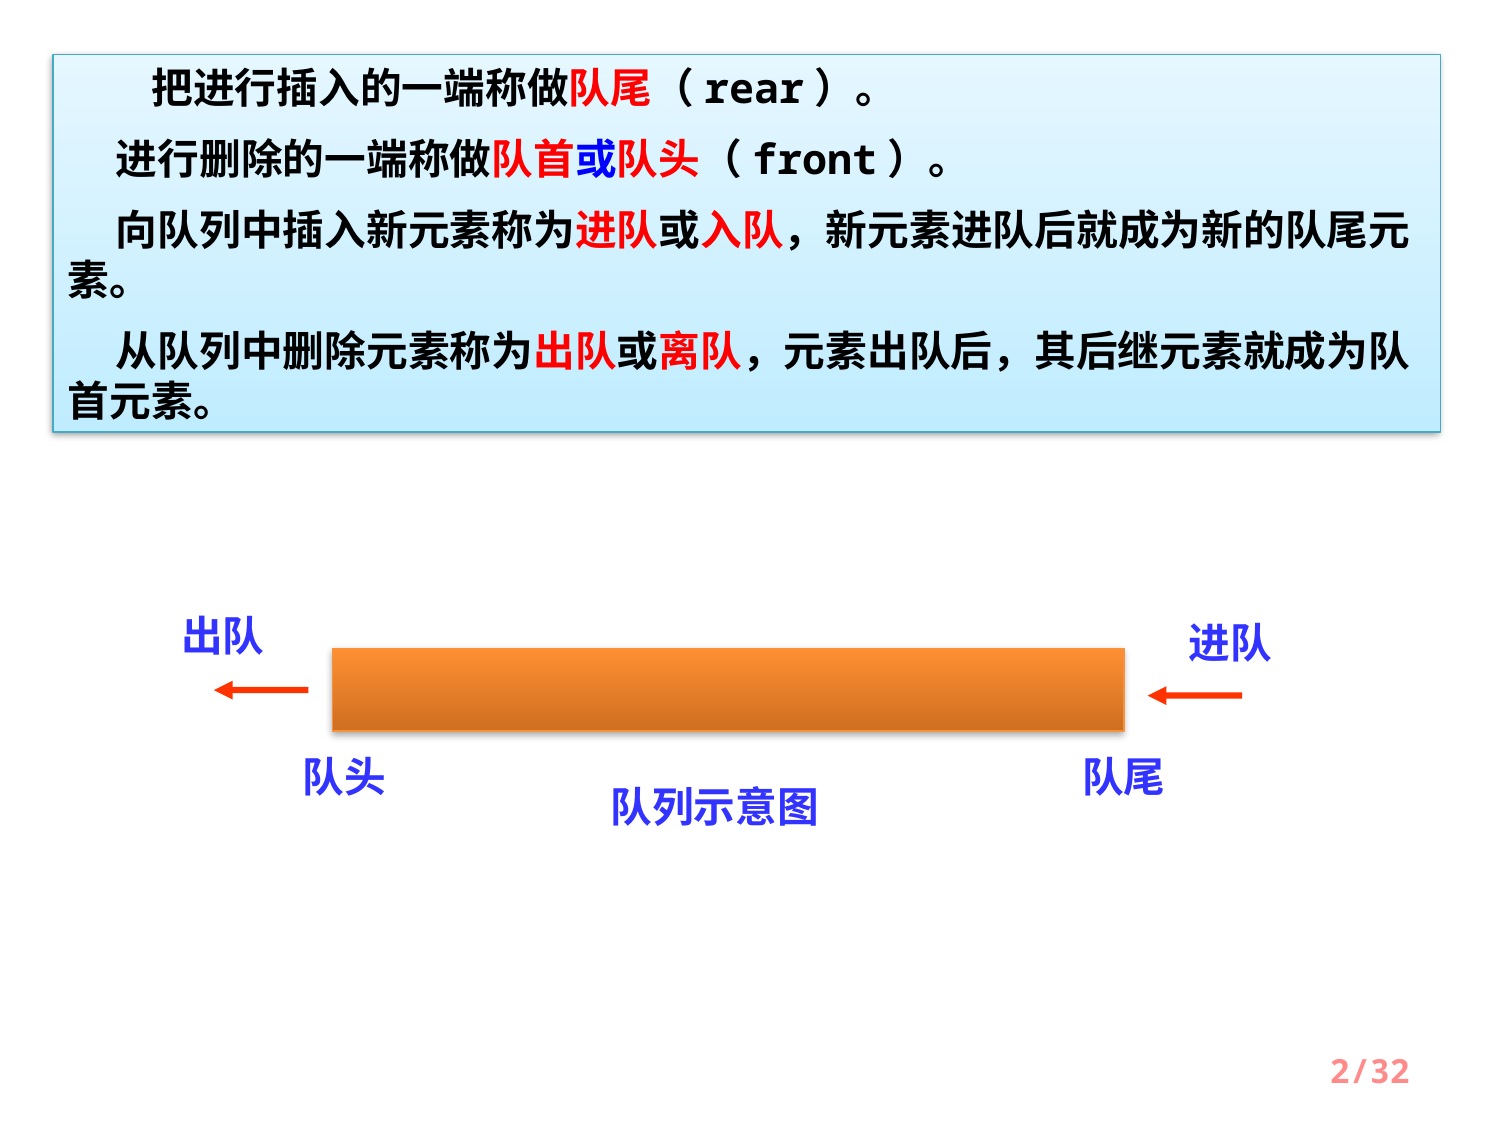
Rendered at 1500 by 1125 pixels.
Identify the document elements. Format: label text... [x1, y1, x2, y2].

text_box 把进行插入的一端称做队尾（rear）。 进行删除的一端称做队首或队头（front）。 向队列中插入新元素称为进队或入队，新元素进队后就成为新的队尾元素。 从队列中删除元素称为出队或离队，元素出队后，其后继元素就成为队首元素。 [52, 54, 1441, 433]
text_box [152, 602, 309, 691]
text_box 队列示意图 [550, 773, 879, 839]
slide_number 2/32 [1074, 1042, 1425, 1103]
text_box [332, 648, 1125, 732]
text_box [1147, 609, 1302, 696]
text_box 队尾 [1053, 742, 1195, 808]
text_box 队头 [273, 742, 416, 808]
